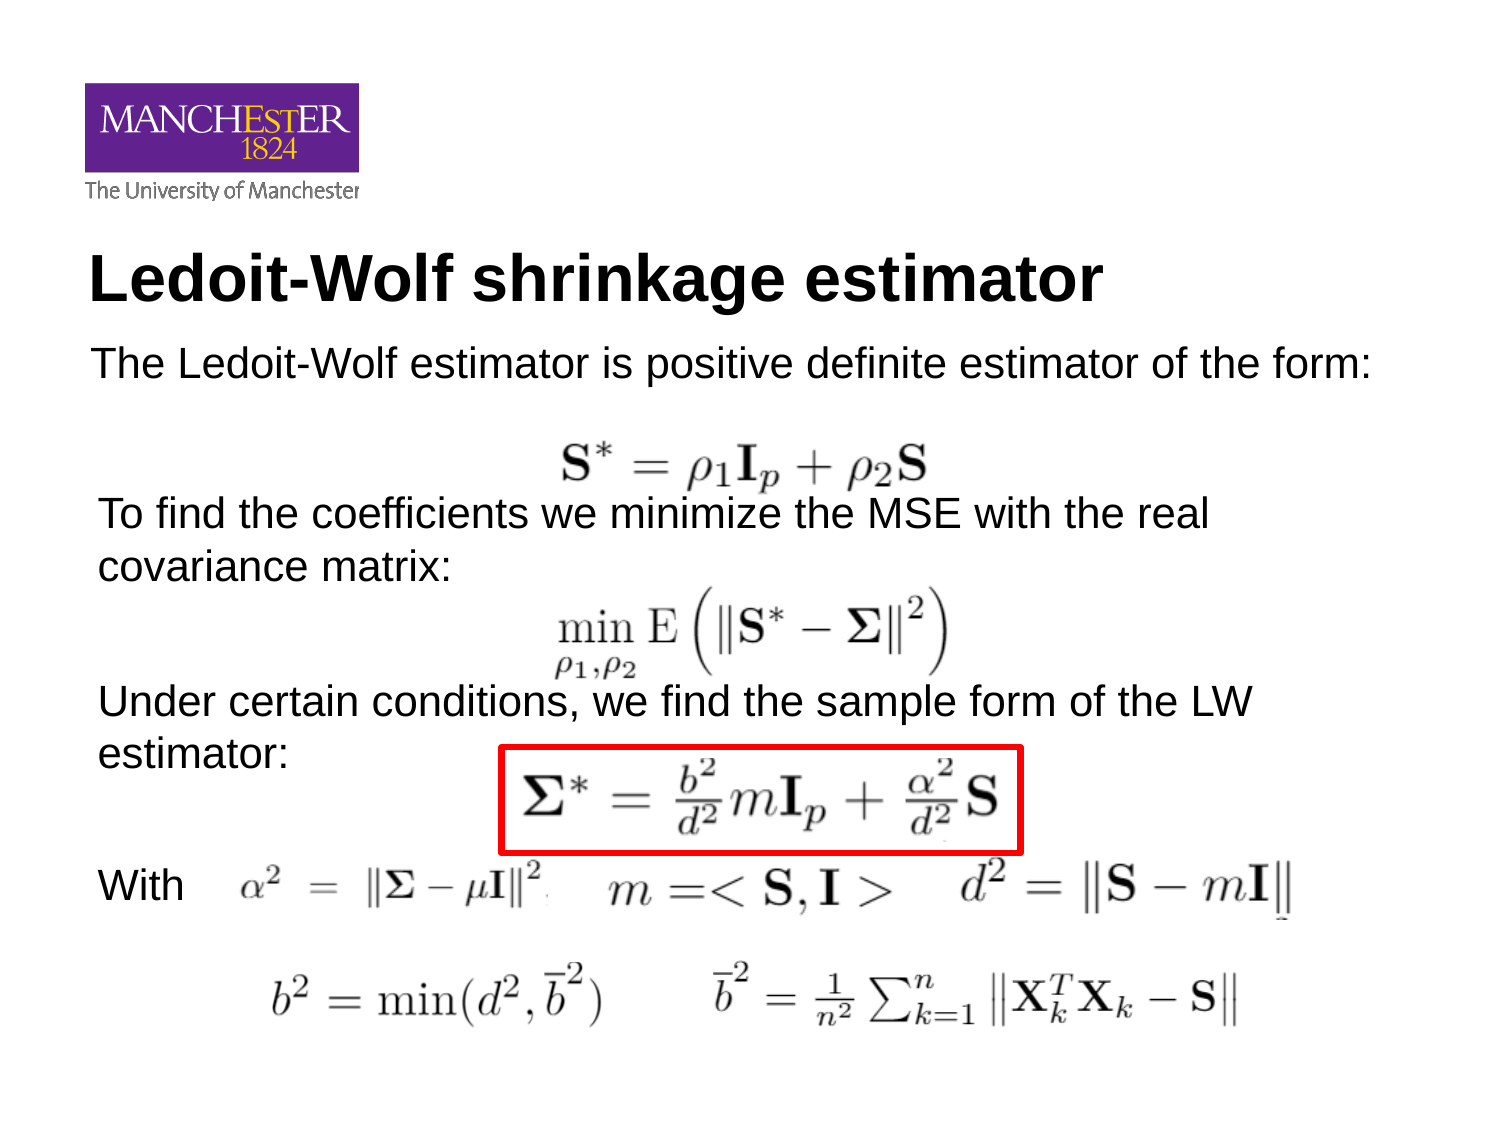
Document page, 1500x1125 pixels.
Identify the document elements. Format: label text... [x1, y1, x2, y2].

picture [233, 955, 628, 1039]
picture [712, 935, 1256, 1059]
list The Ledoit-Wolf estimator is positive definite estimator of the form: [75, 327, 1425, 515]
picture [952, 853, 1311, 920]
picture [512, 758, 1003, 842]
title Ledoit-Wolf shrinkage estimator [73, 197, 1291, 352]
list Under certain conditions, we find the sample form of the LW estimator: [82, 664, 1433, 853]
picture [599, 849, 901, 924]
picture [504, 559, 971, 714]
picture [85, 83, 359, 197]
text_box With [82, 841, 403, 911]
text_box [501, 747, 1021, 854]
list To find the coefficients we minimize the MSE with the real covariance matrix: [82, 477, 1433, 664]
picture [226, 852, 548, 922]
picture [516, 408, 984, 515]
